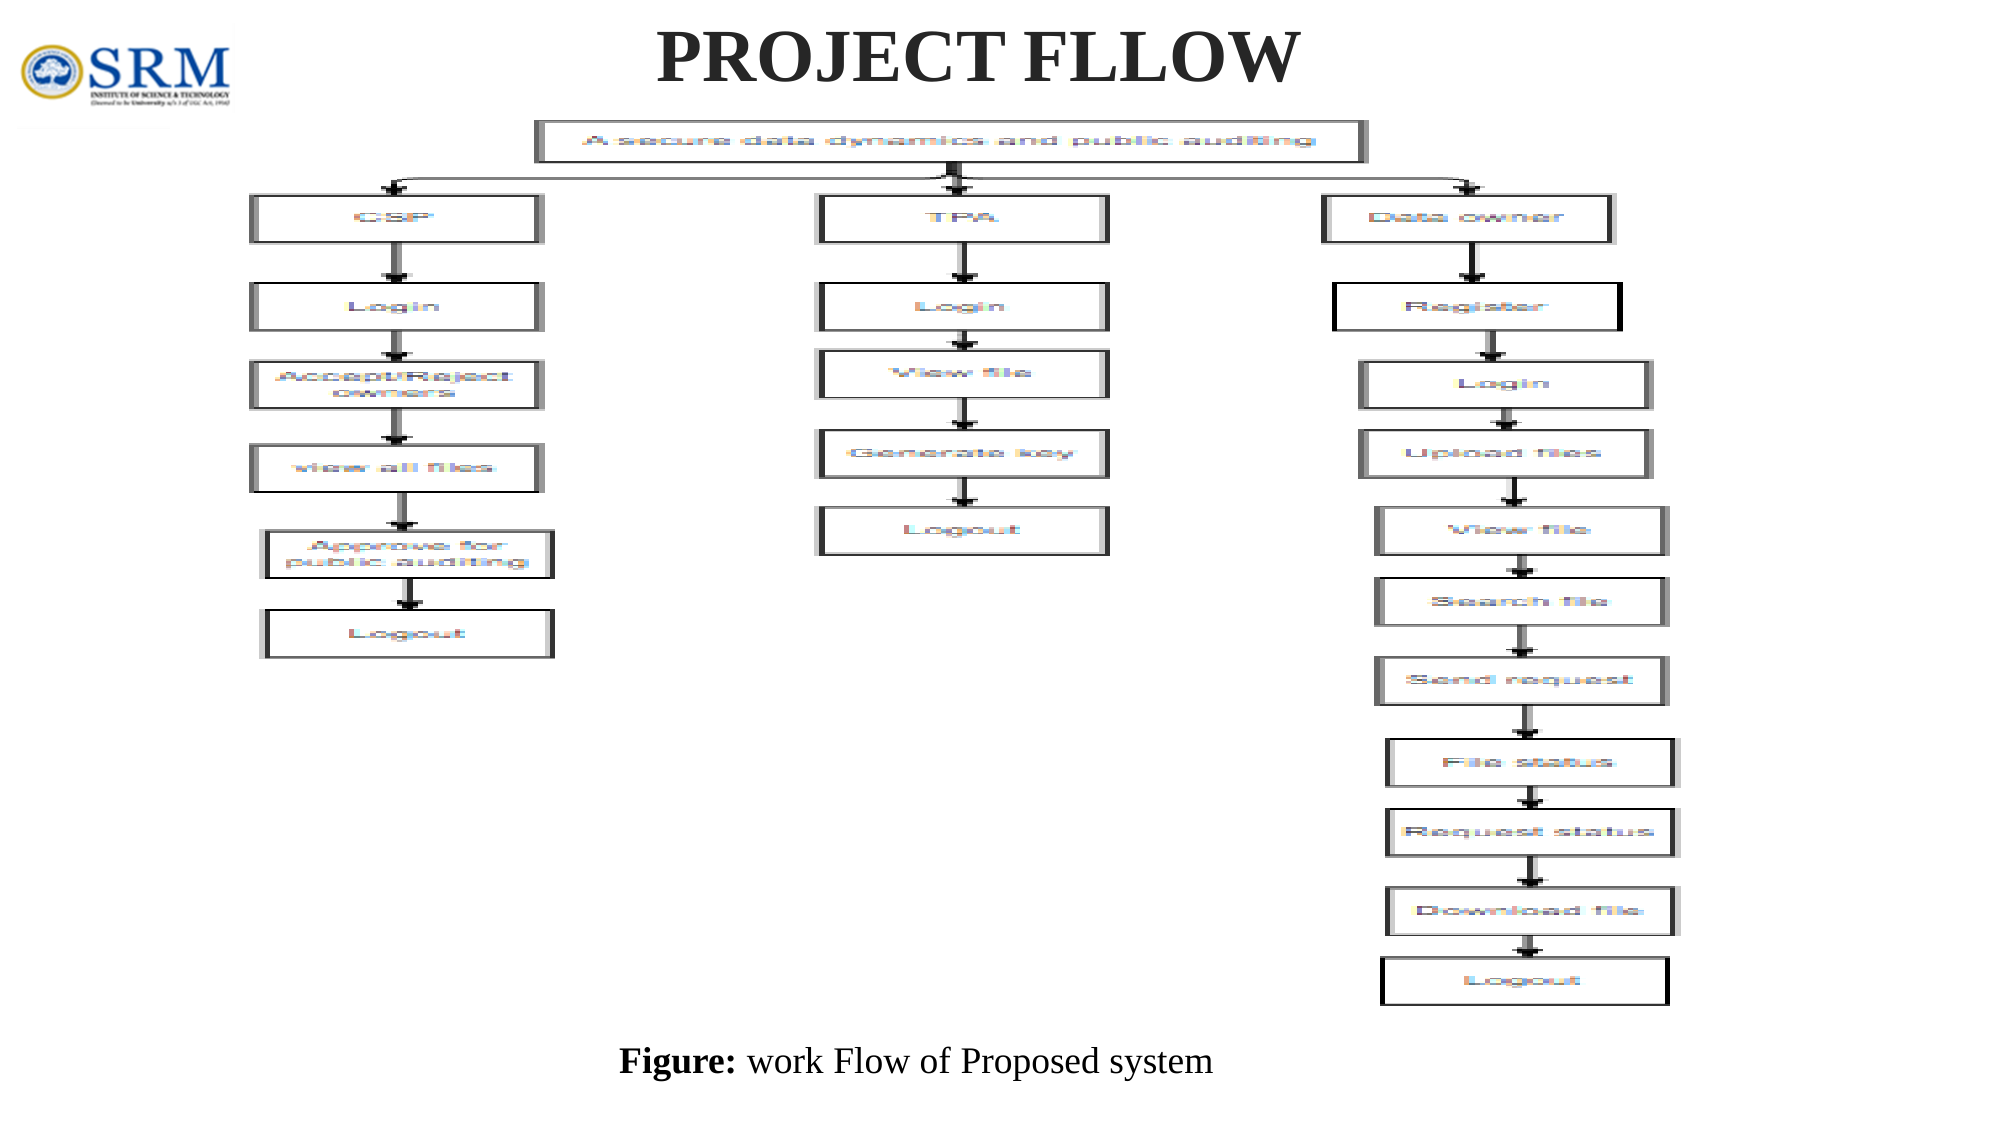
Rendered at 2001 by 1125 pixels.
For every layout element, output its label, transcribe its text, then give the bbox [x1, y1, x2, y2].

text_box PROJECT FLLOW [255, 0, 1667, 113]
picture [17, 23, 1845, 1012]
text_box Figure: work Flow of Proposed system [511, 1028, 1322, 1125]
